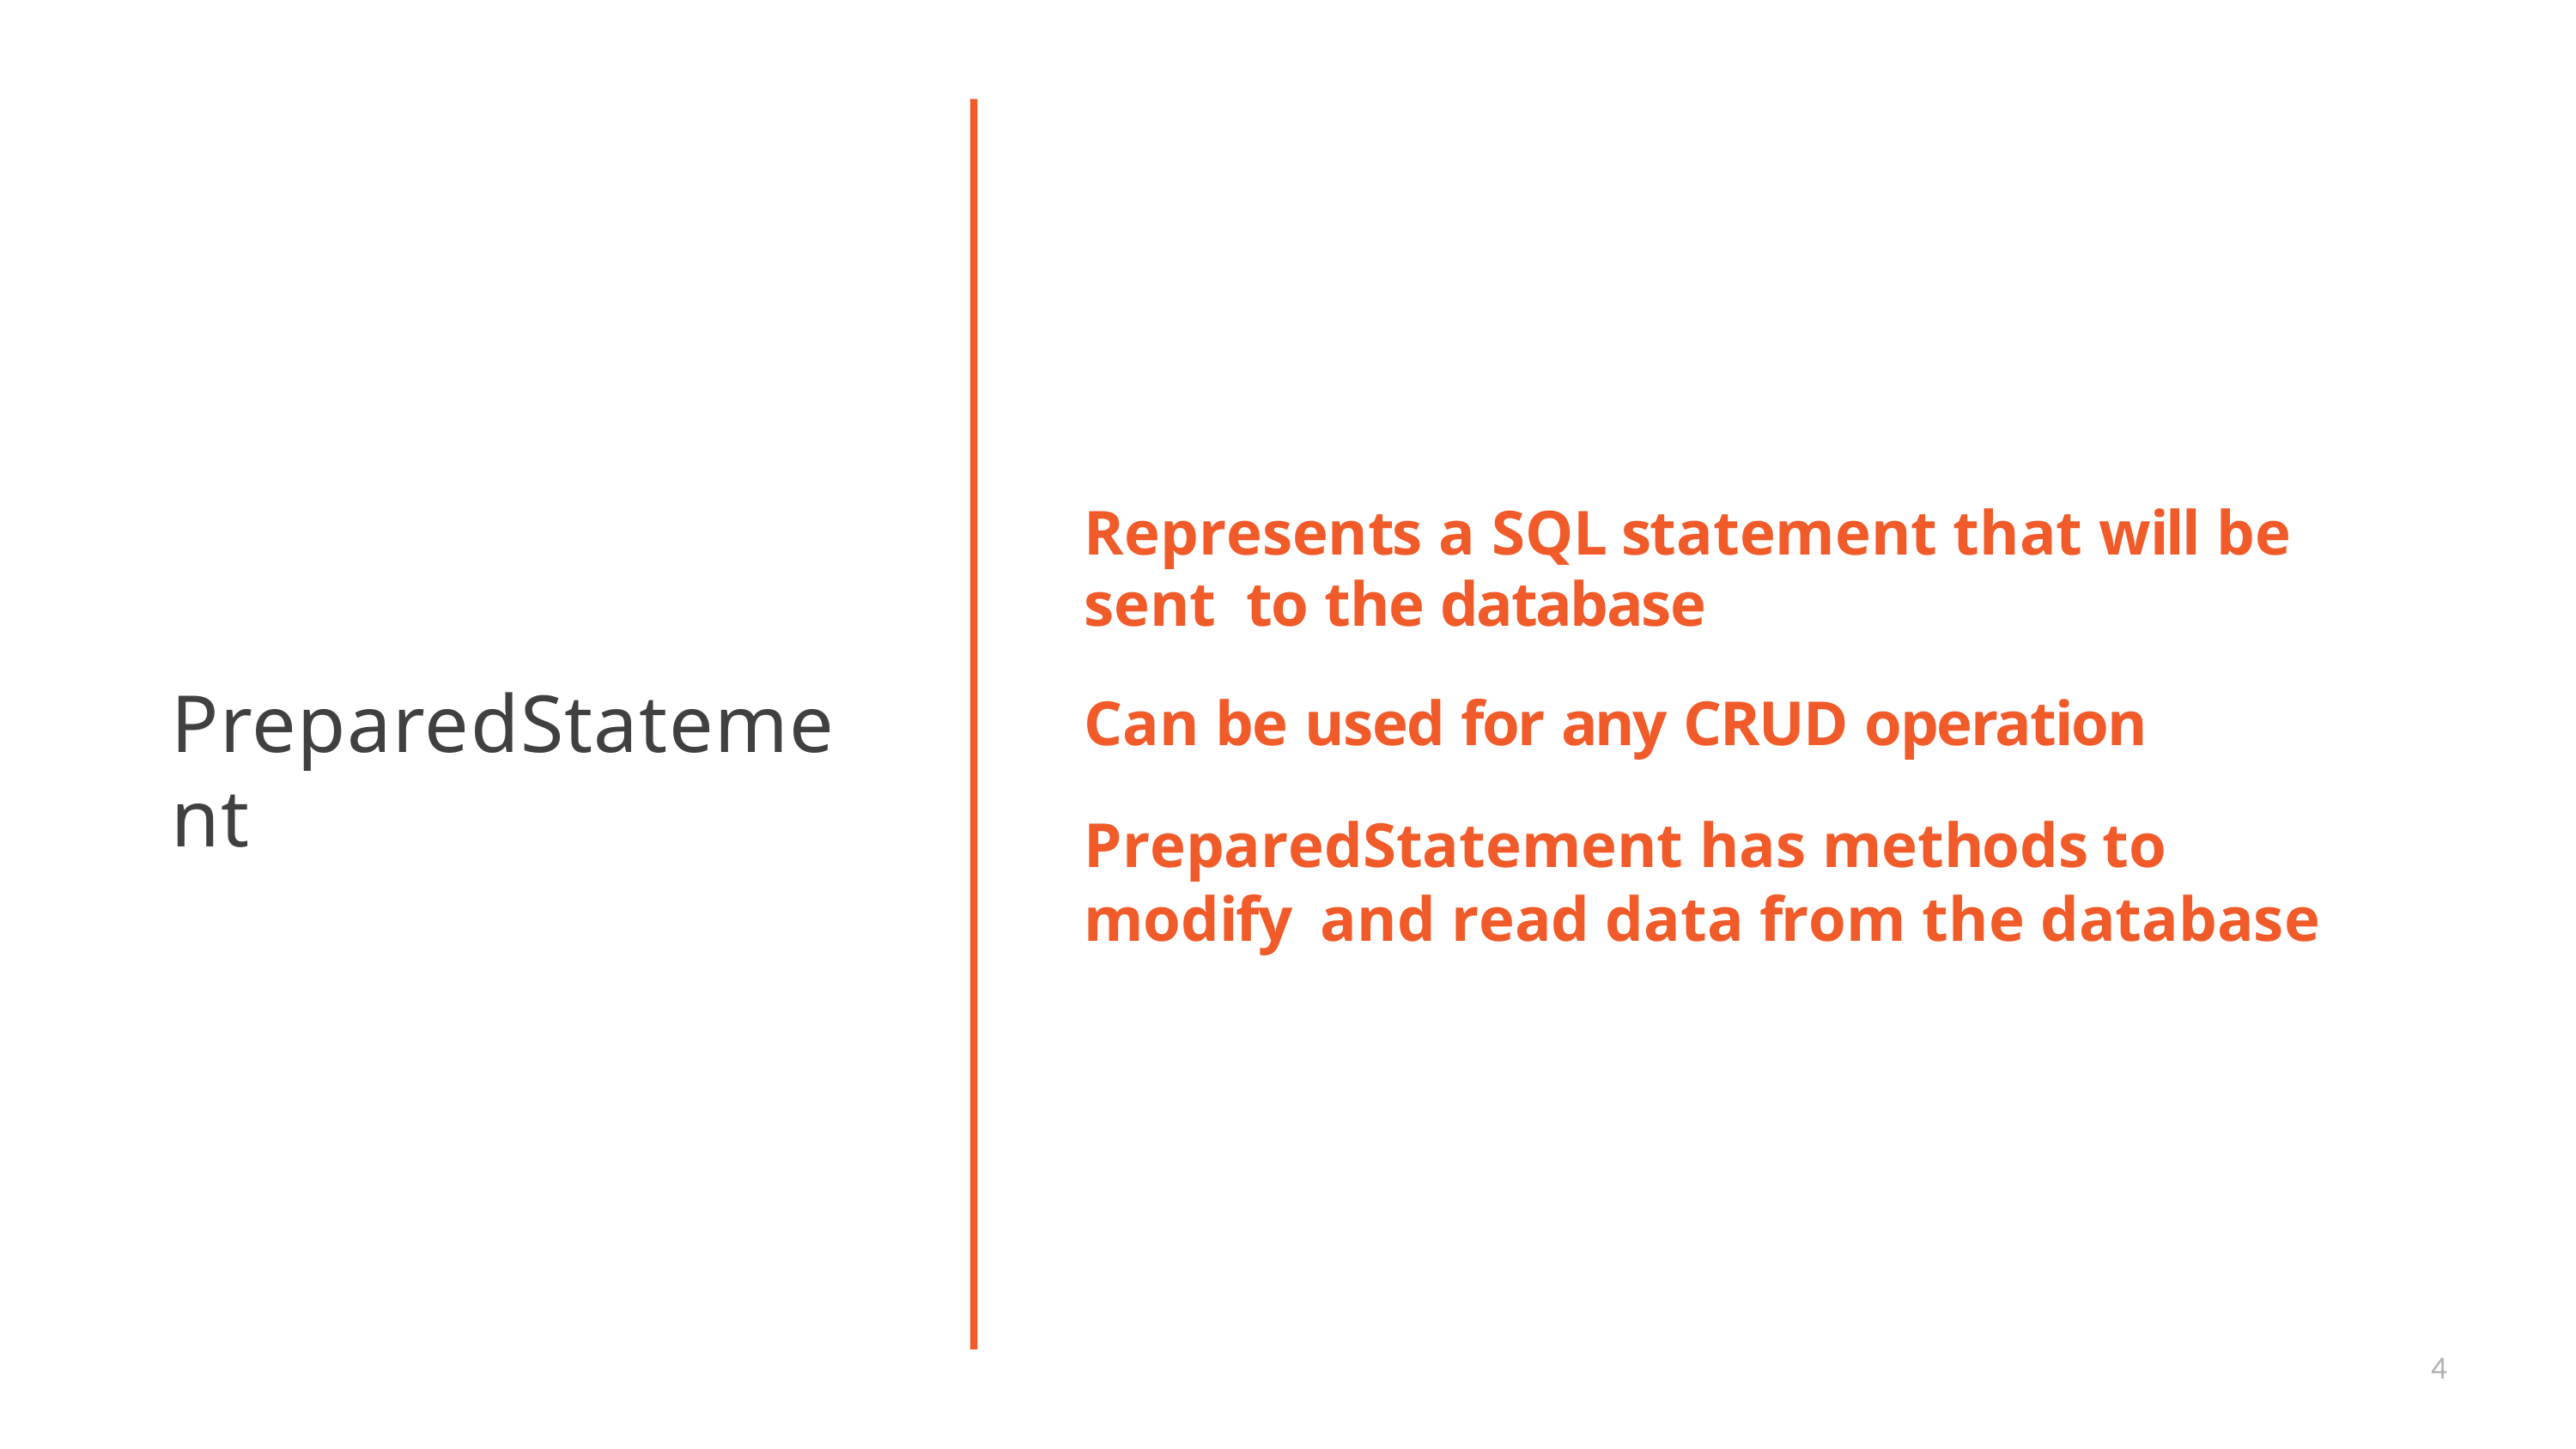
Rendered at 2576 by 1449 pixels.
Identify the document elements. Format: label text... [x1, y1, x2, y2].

text_box Can be used for any CRUD operation PreparedStatement has methods to modify and read data from the database [1082, 683, 2325, 954]
slide_number 4 [1855, 1347, 2447, 1420]
text_box PreparedStatement [169, 671, 865, 863]
title Represents a SQL statement that will be sent to the database [1082, 490, 2384, 738]
